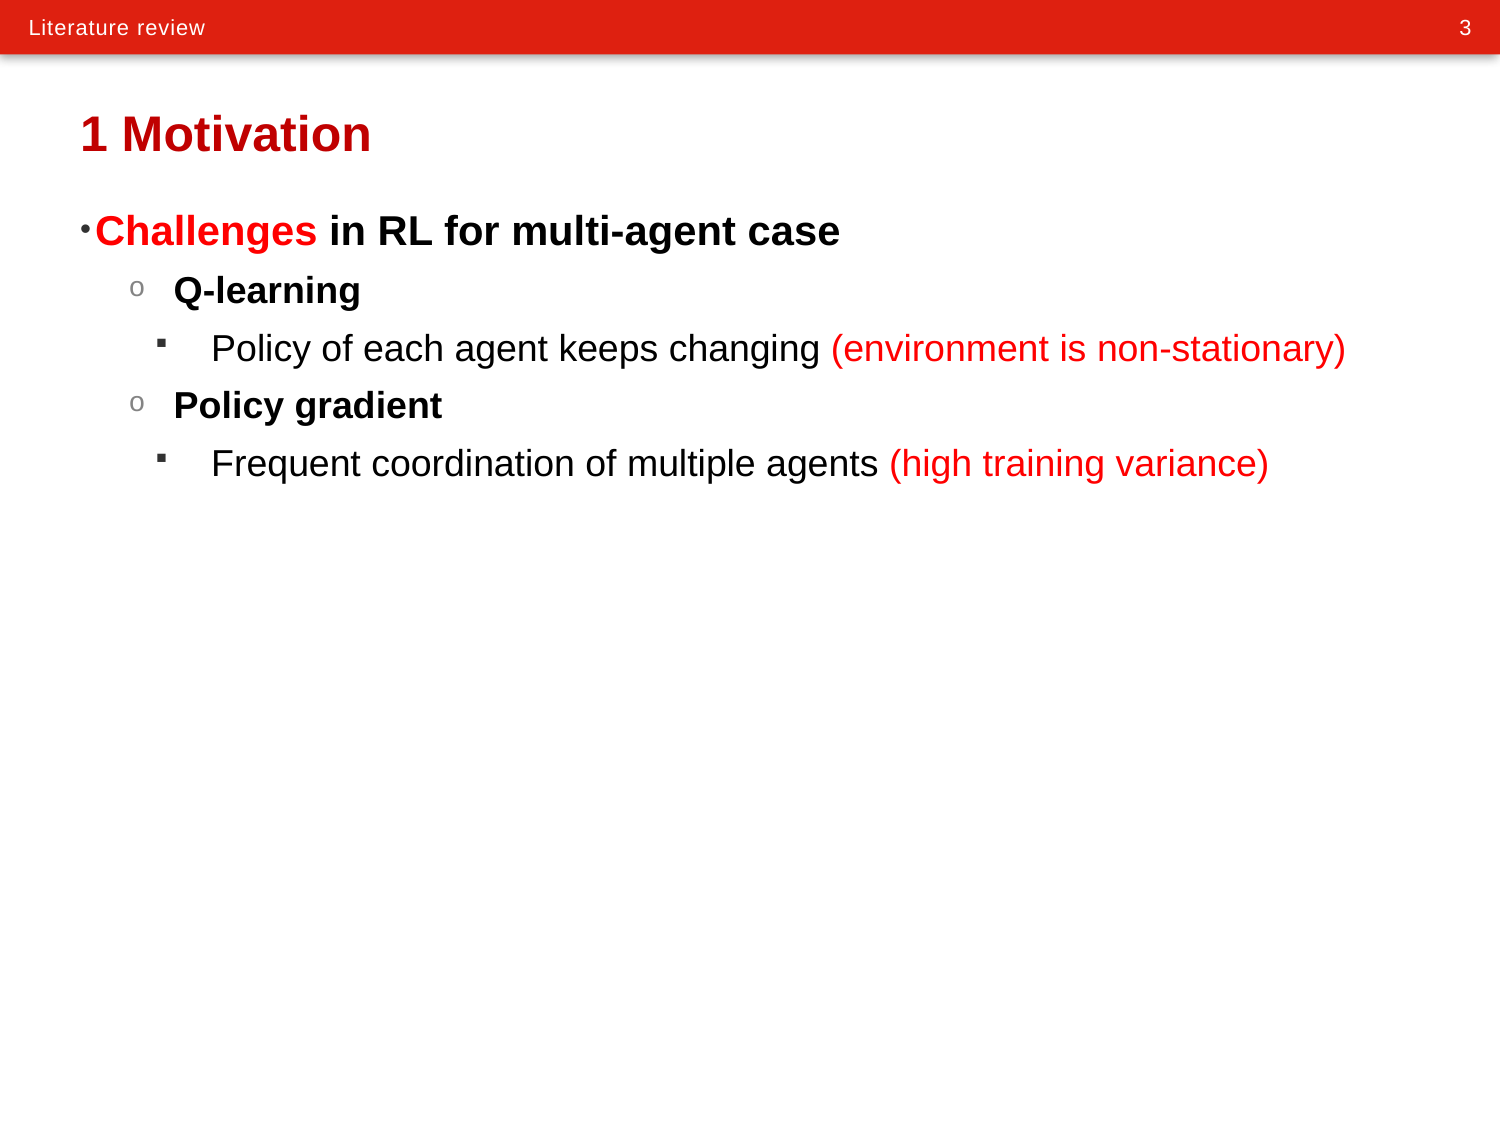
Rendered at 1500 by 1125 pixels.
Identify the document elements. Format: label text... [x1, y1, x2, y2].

list Challenges in RL for multi-agent case Q-learning Policy of each agent keeps changing (environment is non-stationary) Policy gradient Frequent coordination of multiple agents (high training variance) [64, 196, 1436, 1071]
title 1 Motivation [64, 83, 1436, 180]
